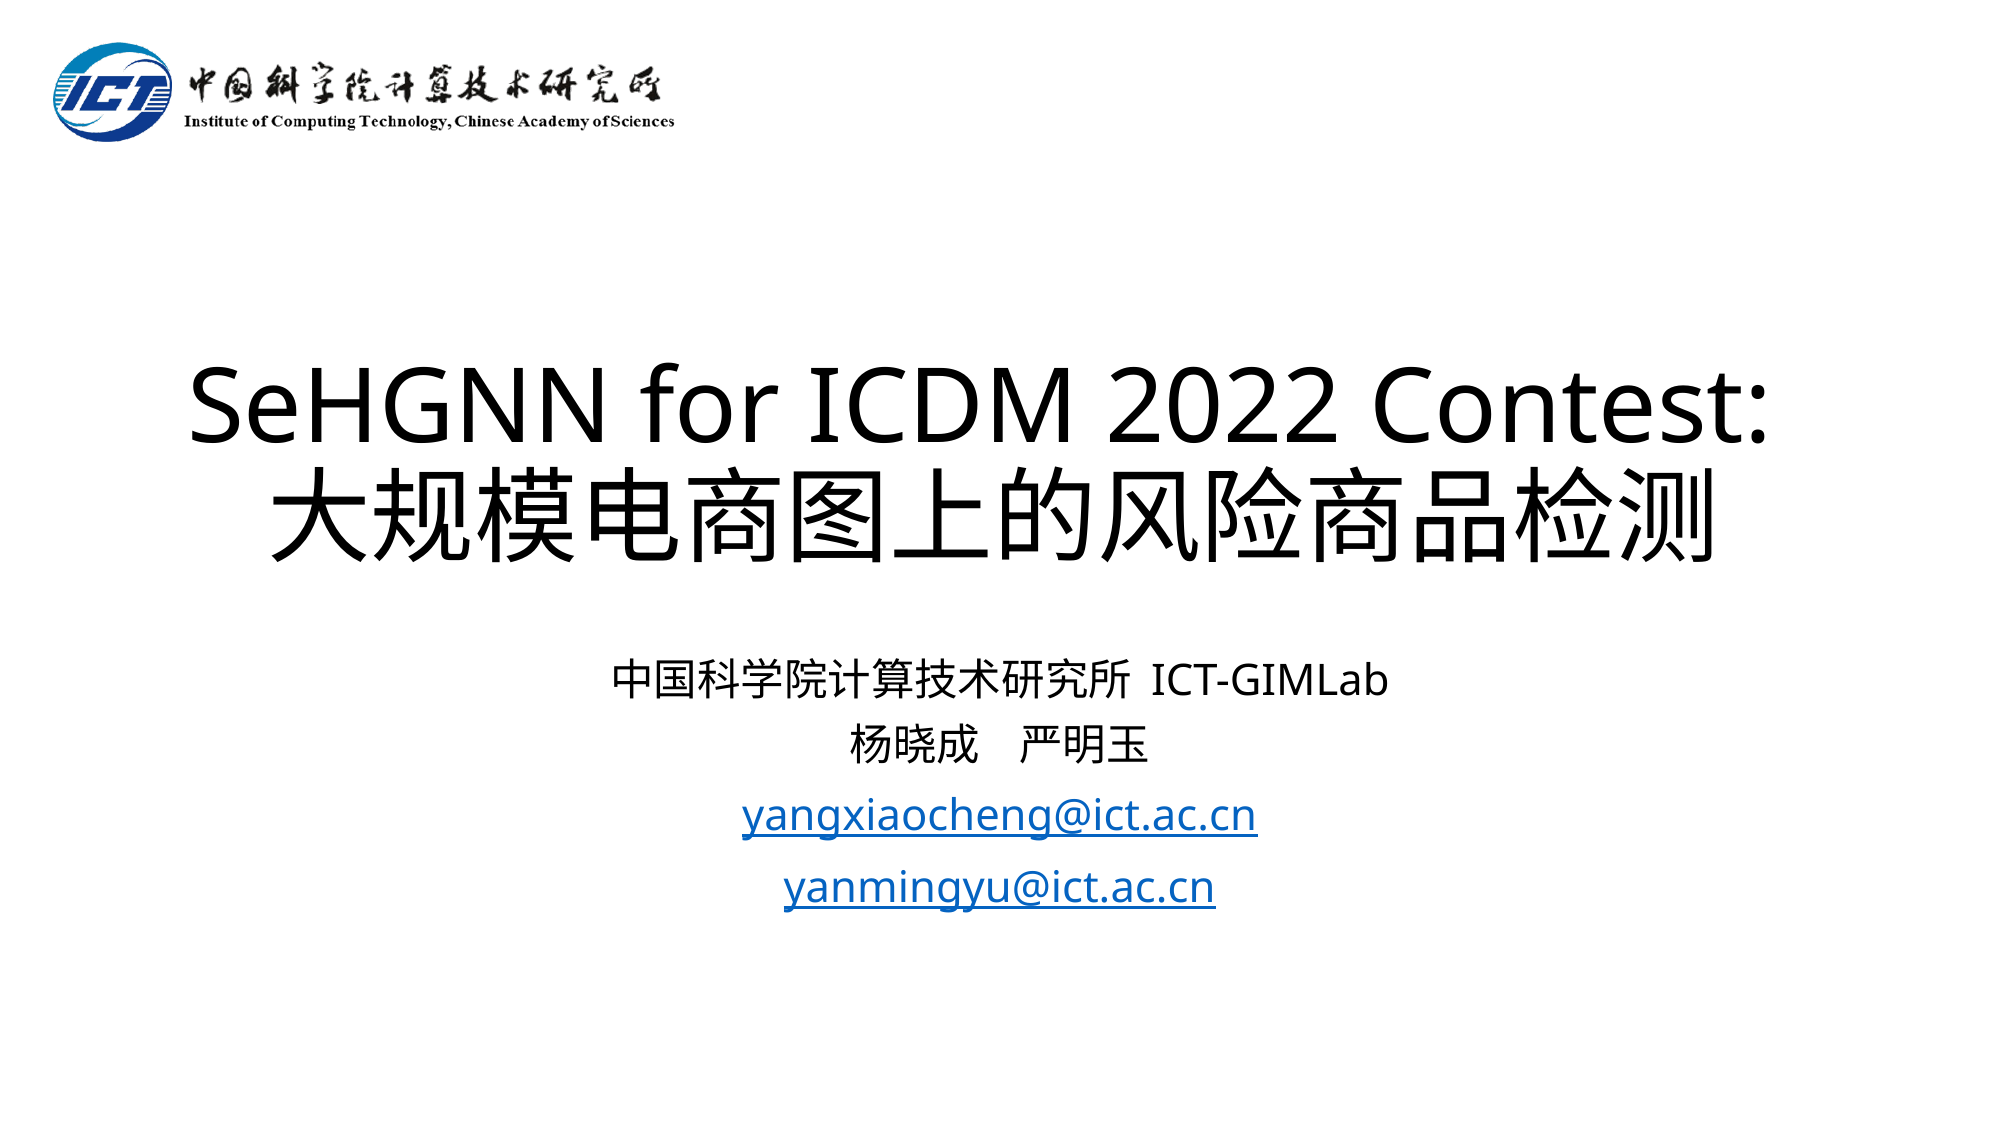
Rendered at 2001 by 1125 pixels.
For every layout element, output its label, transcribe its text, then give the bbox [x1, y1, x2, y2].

picture [183, 45, 689, 141]
subtitle 中国科学院计算技术研究所 ICT-GIMLab 杨晓成 严明玉 yangxiaocheng@ict.ac.cn yanmingyu@ict.ac.cn [249, 650, 1750, 923]
title SeHGNN for ICDM 2022 Contest: 大规模电商图上的风险商品检测 [171, 192, 1816, 585]
picture [53, 42, 172, 142]
picture [53, 42, 111, 91]
